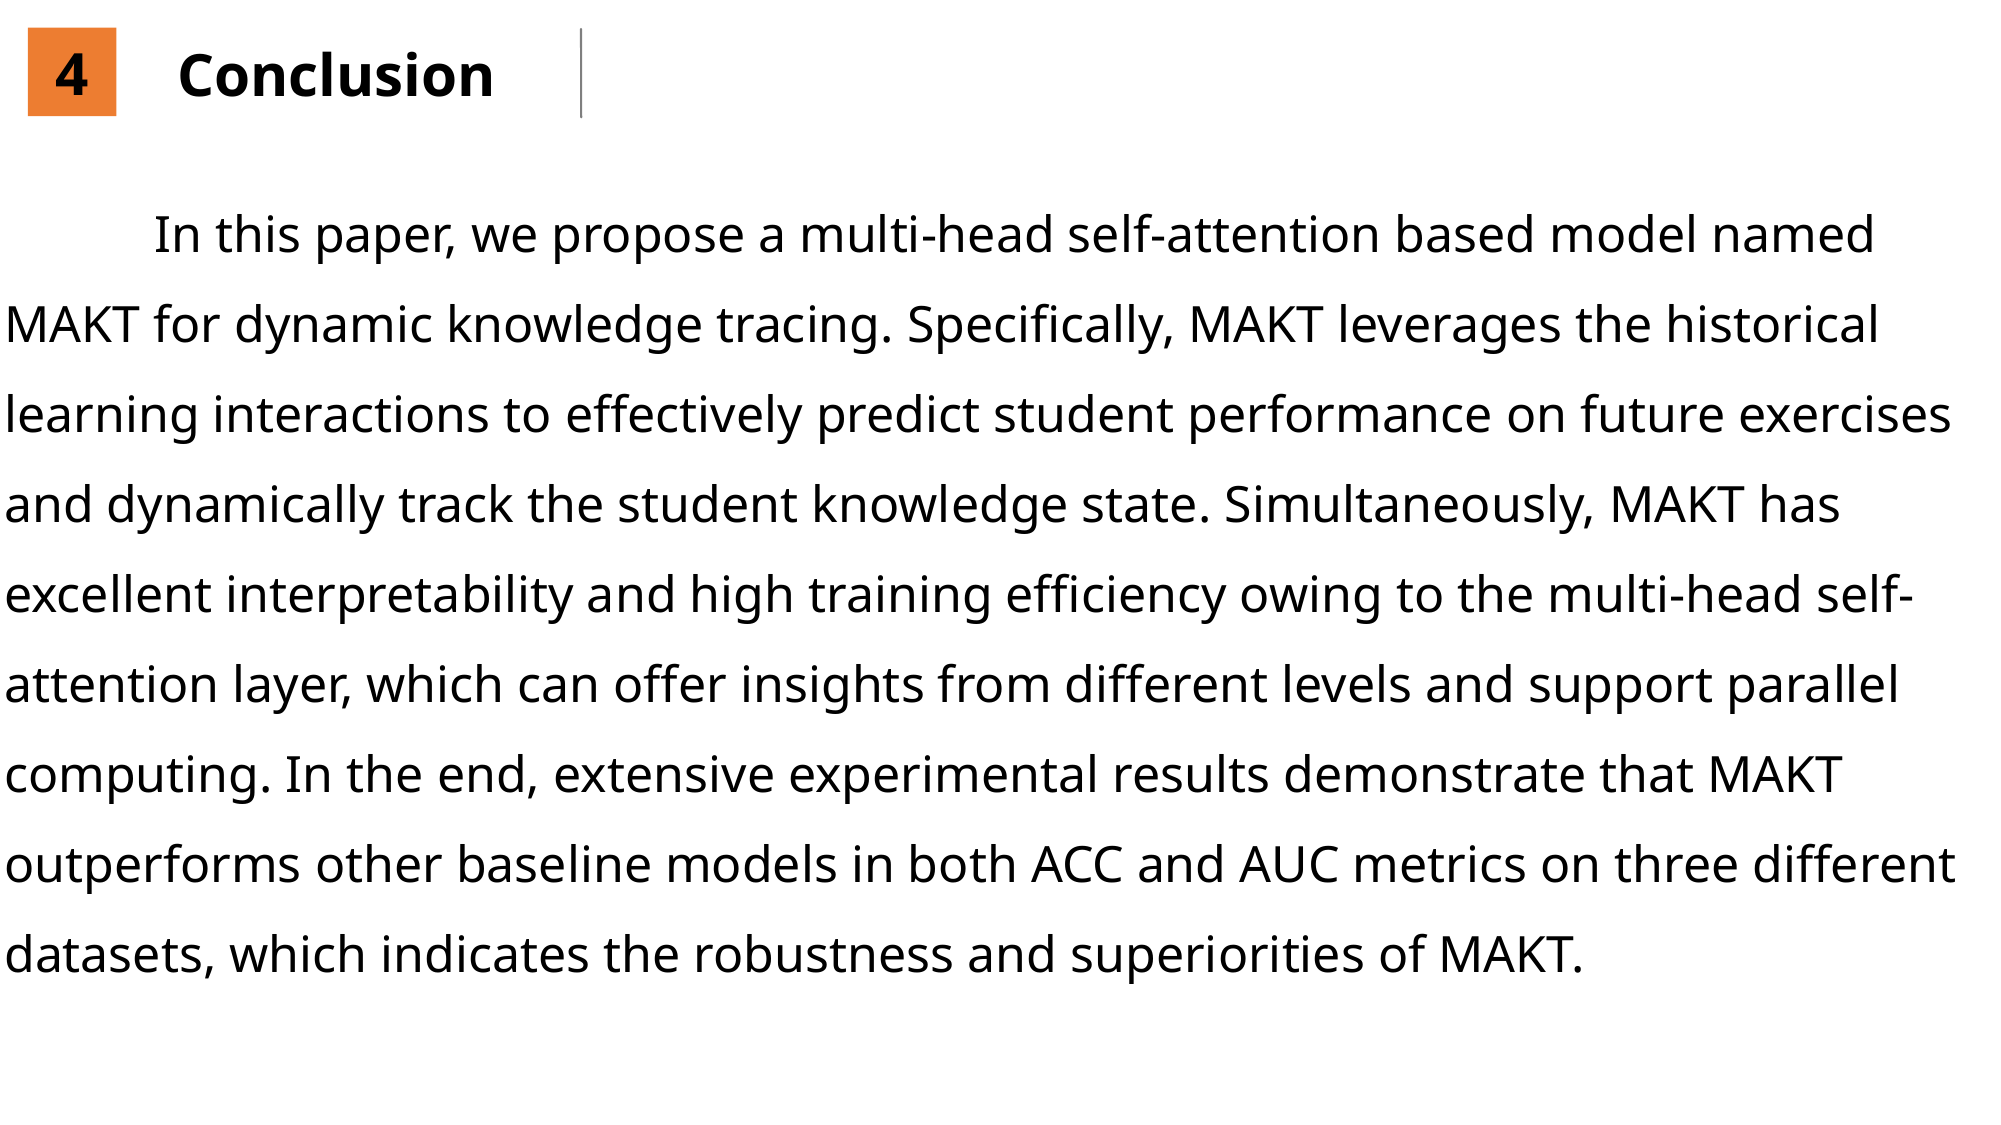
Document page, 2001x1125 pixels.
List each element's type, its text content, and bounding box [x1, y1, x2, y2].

text_box 4 [27, 27, 117, 117]
text_box In this paper, we propose a multi-head self-attention based model named MAKT for dynamic knowledge tracing. Specifically, MAKT leverages the historical learning interactions to effectively predict student performance on future exercises and dynamically track the student knowledge state. Simultaneously, MAKT has excellent interpretability and high training efficiency owing to the multi-head self-attention layer, which can offer insights from different levels and support parallel computing. In the end, extensive experimental results demonstrate that MAKT outperforms other baseline models in both ACC and AUC metrics on three different datasets, which indicates the robustness and superiorities of MAKT. [0, 165, 2000, 991]
text_box Conclusion [162, 30, 511, 116]
picture [1533, 604, 1940, 746]
